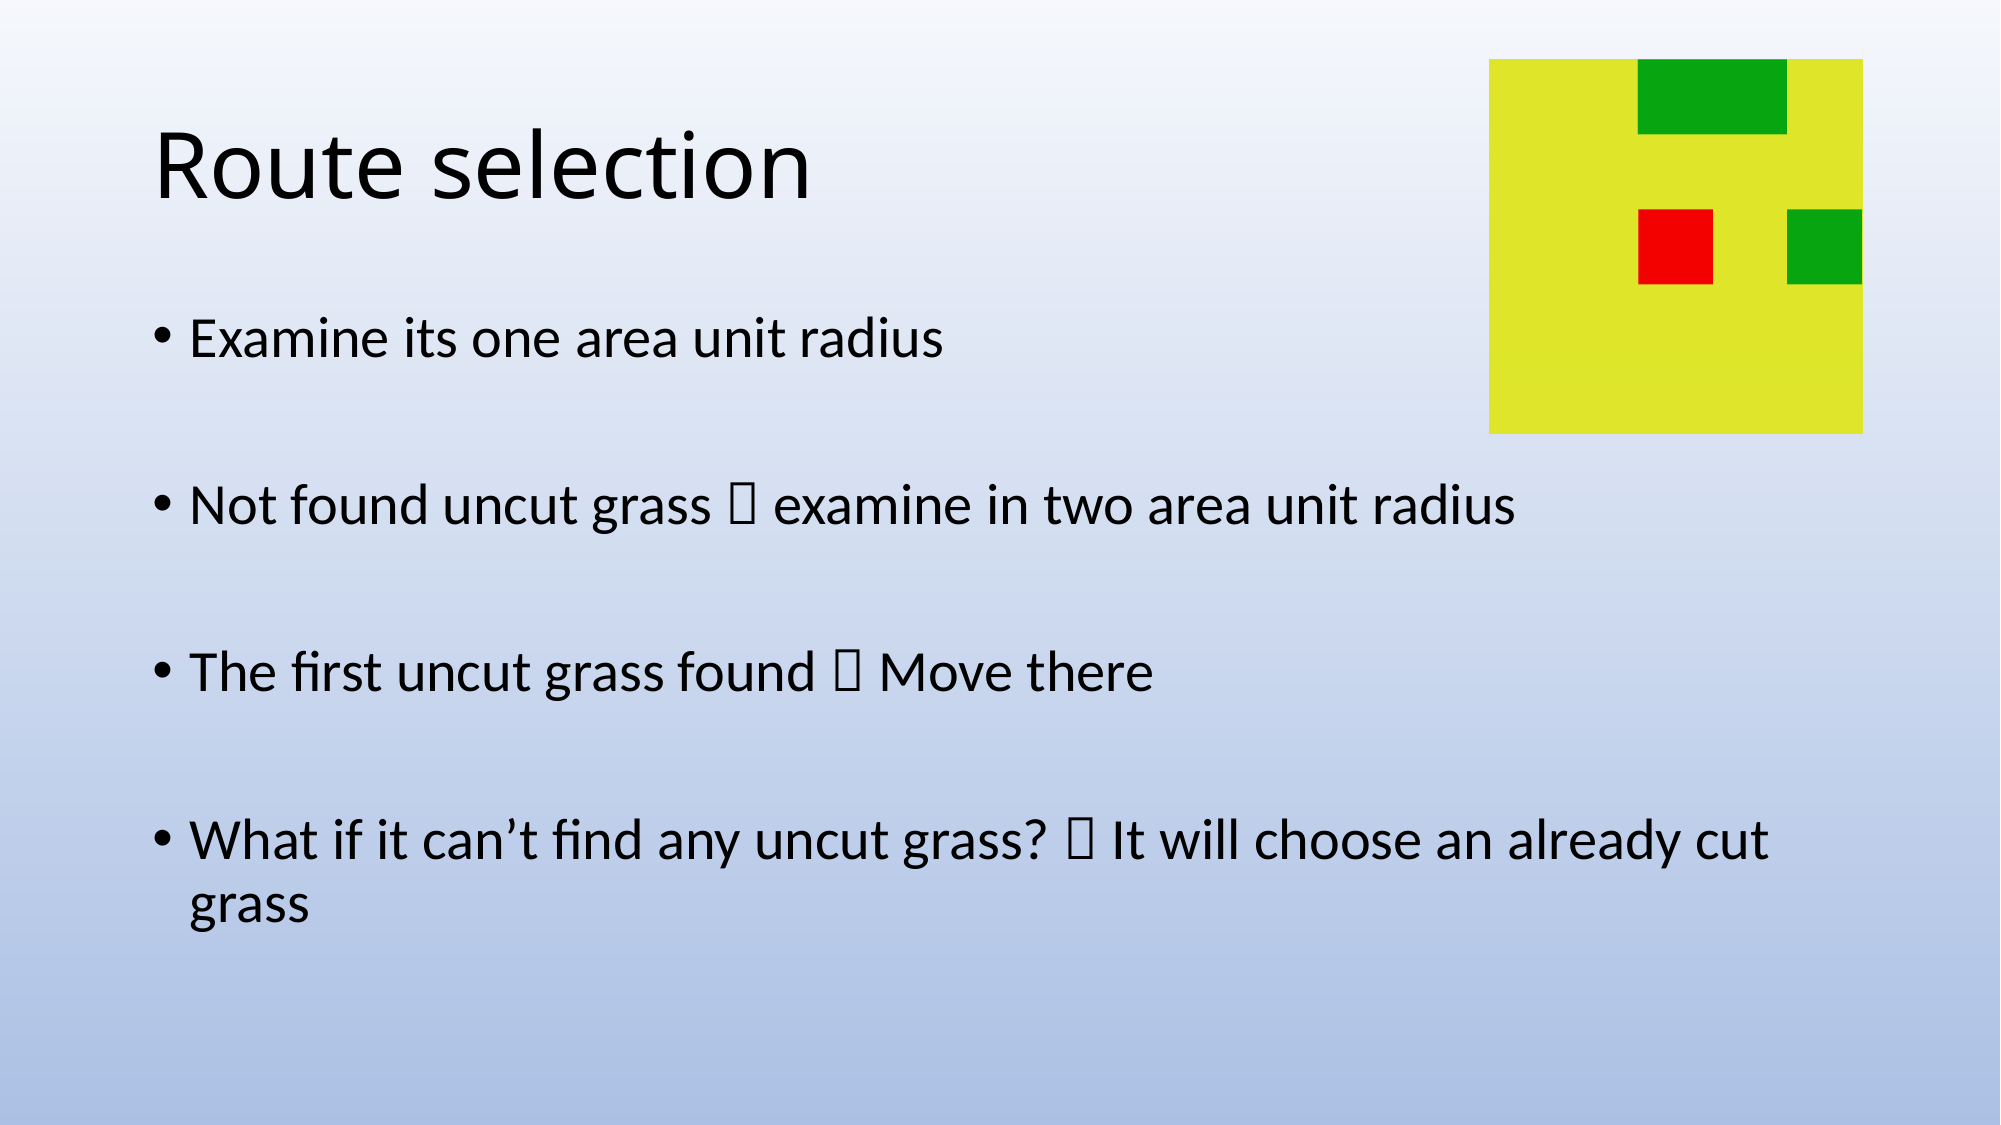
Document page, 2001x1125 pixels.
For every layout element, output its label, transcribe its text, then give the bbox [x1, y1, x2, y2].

title Route selection [137, 59, 1488, 278]
list Examine its one area unit radius Not found uncut grass  examine in two area unit radius The first uncut grass found  Move there What if it can’t find any uncut grass?  It will choose an already cut grass [137, 299, 1863, 1014]
picture [1488, 59, 1863, 434]
